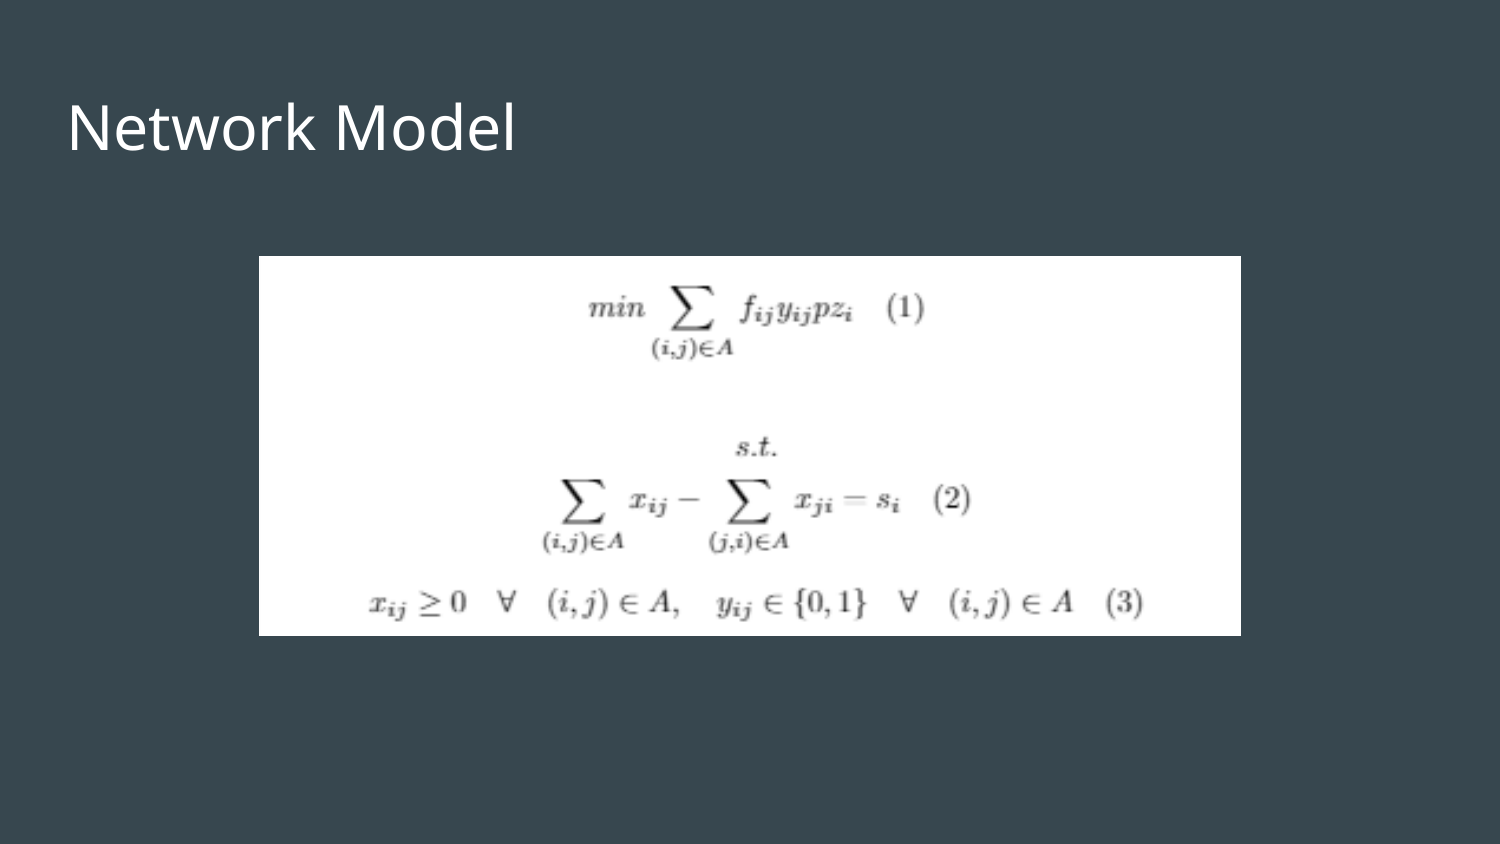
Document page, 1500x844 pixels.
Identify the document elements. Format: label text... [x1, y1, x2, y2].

picture [259, 255, 1241, 636]
title Network Model [51, 72, 1449, 167]
